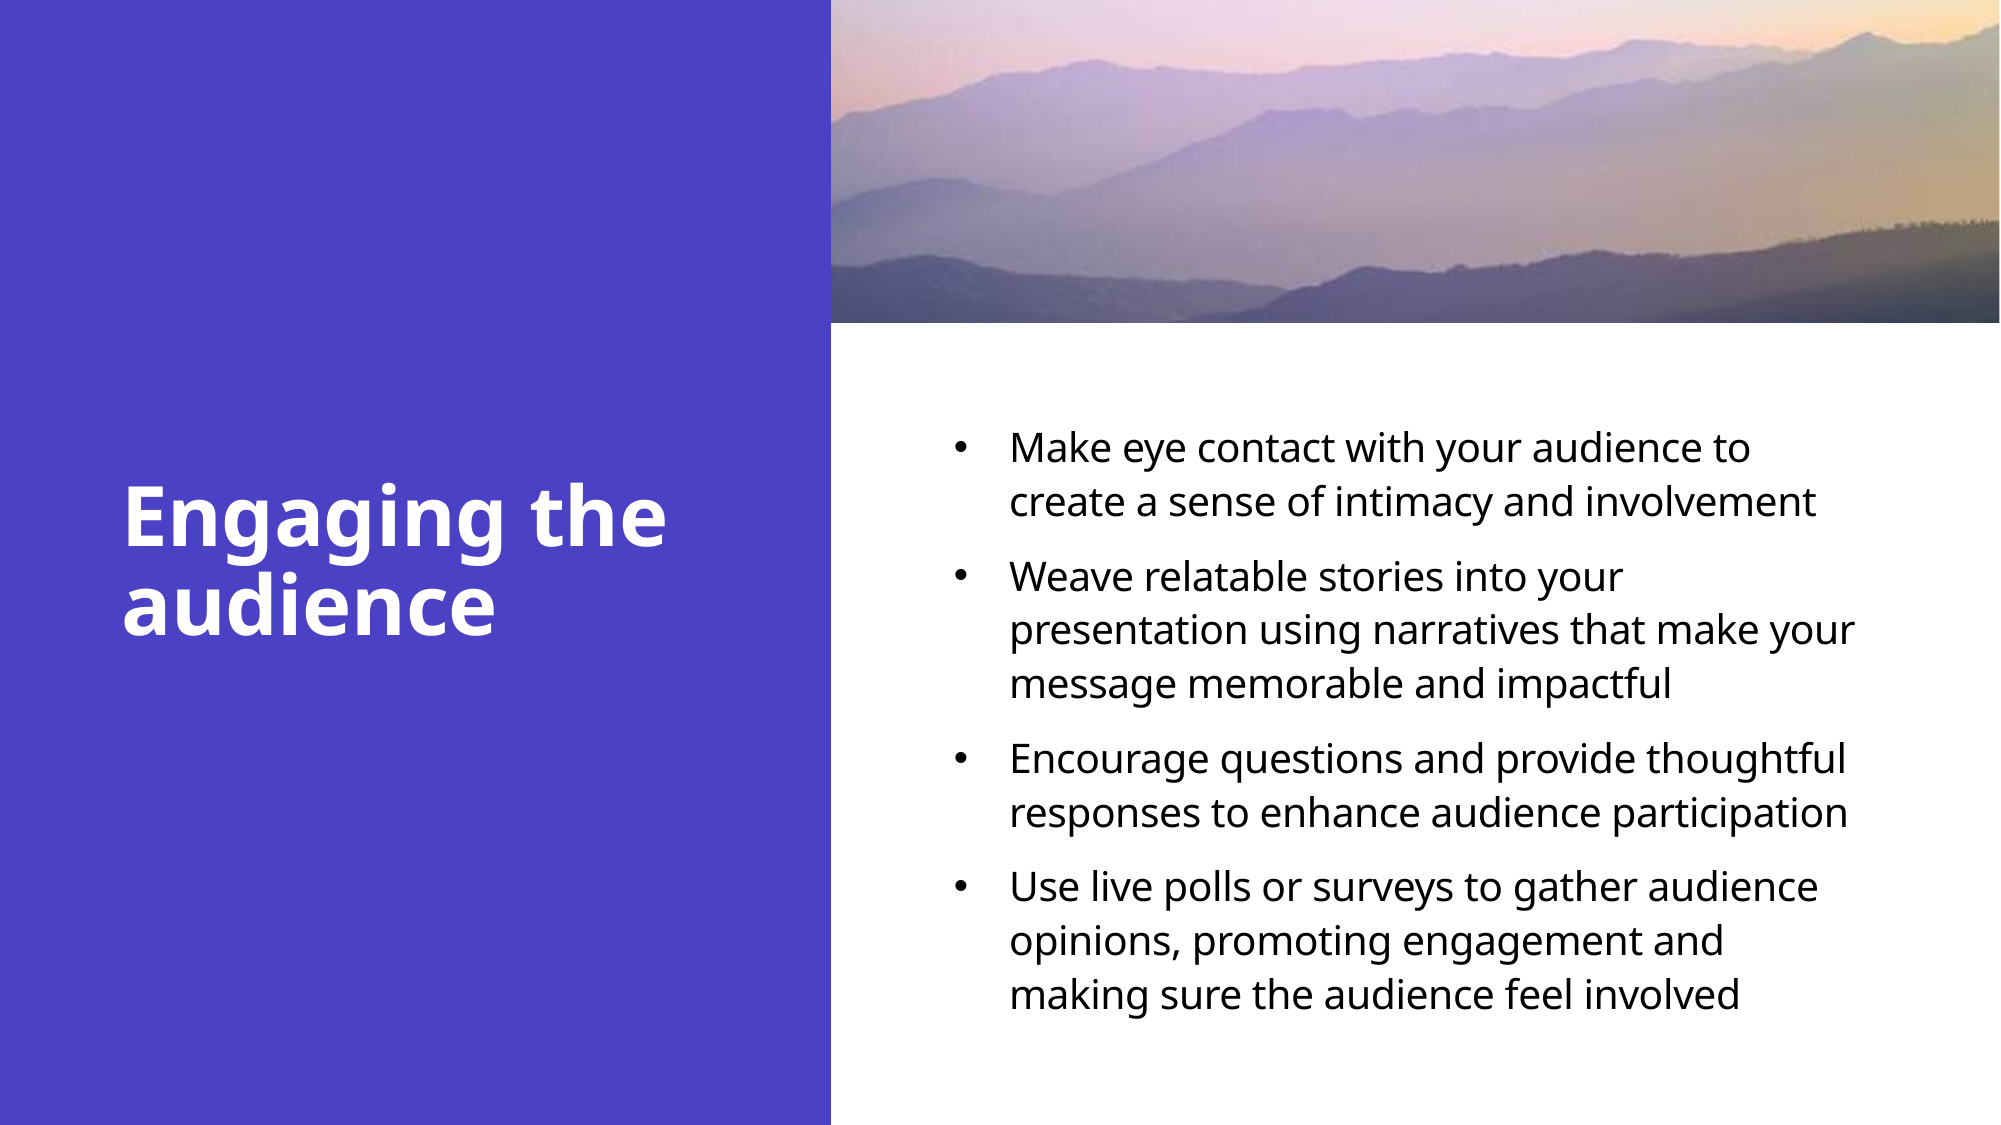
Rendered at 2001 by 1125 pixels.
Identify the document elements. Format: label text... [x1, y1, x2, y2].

picture [830, 0, 2000, 323]
list Make eye contact with your audience to create a sense of intimacy and involvement Weave relatable stories into your presentation using narratives that make your message memorable and impactful Encourage questions and provide thoughtful responses to enhance audience participation Use live polls or surveys to gather audience opinions, promoting engagement and making sure the audience feel involved [938, 409, 1875, 1037]
title Engaging the audience [106, 112, 741, 1016]
